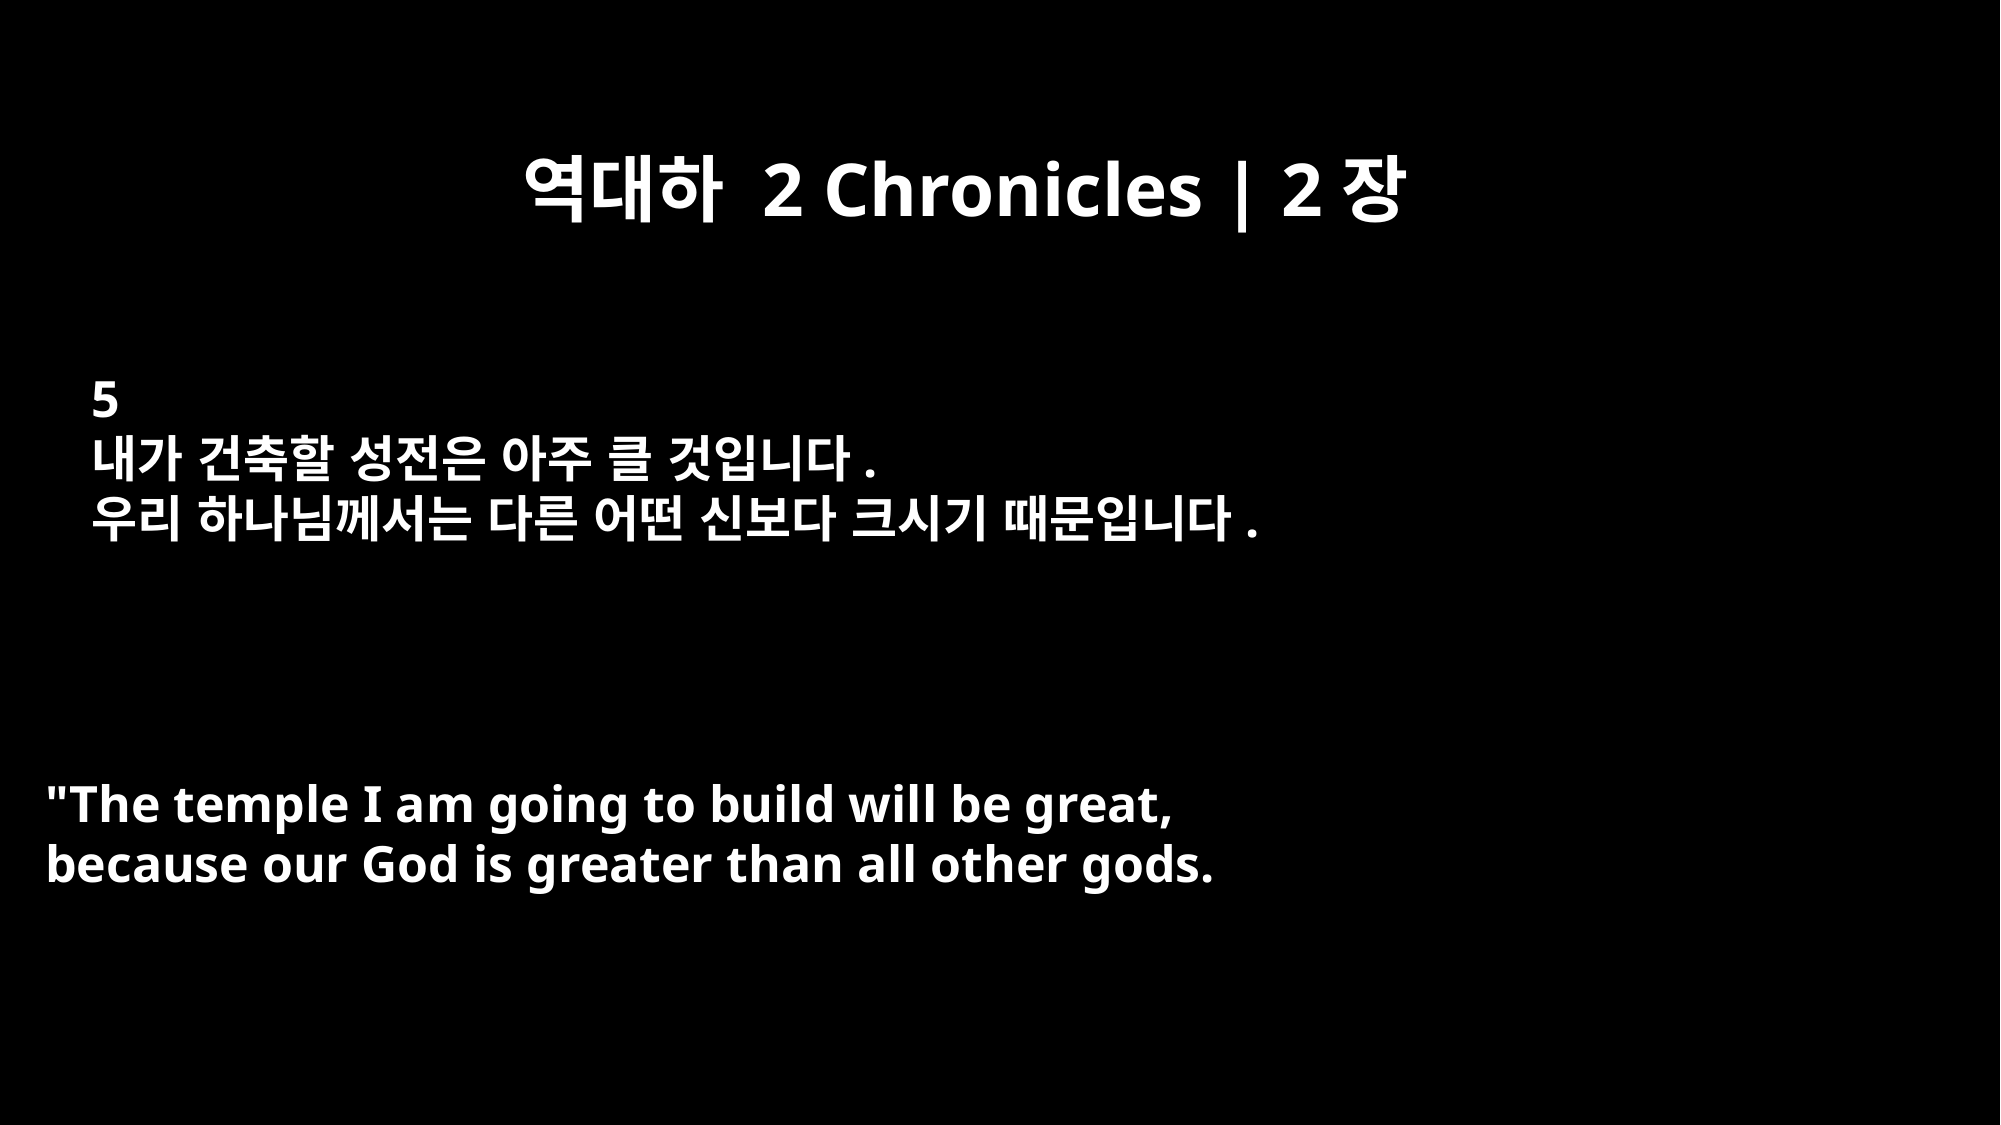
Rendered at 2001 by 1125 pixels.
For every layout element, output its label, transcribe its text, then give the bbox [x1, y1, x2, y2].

text_box 역대하 2 Chronicles | 2장 [507, 136, 1424, 239]
text_box 5 내가 건축할 성전은 아주 클 것입니다. 우리 하나님께서는 다른 어떤 신보다 크시기 때문입니다. [76, 359, 1275, 555]
text_box "The temple I am going to build will be great, because our God is greater than all other gods. [30, 764, 1231, 900]
